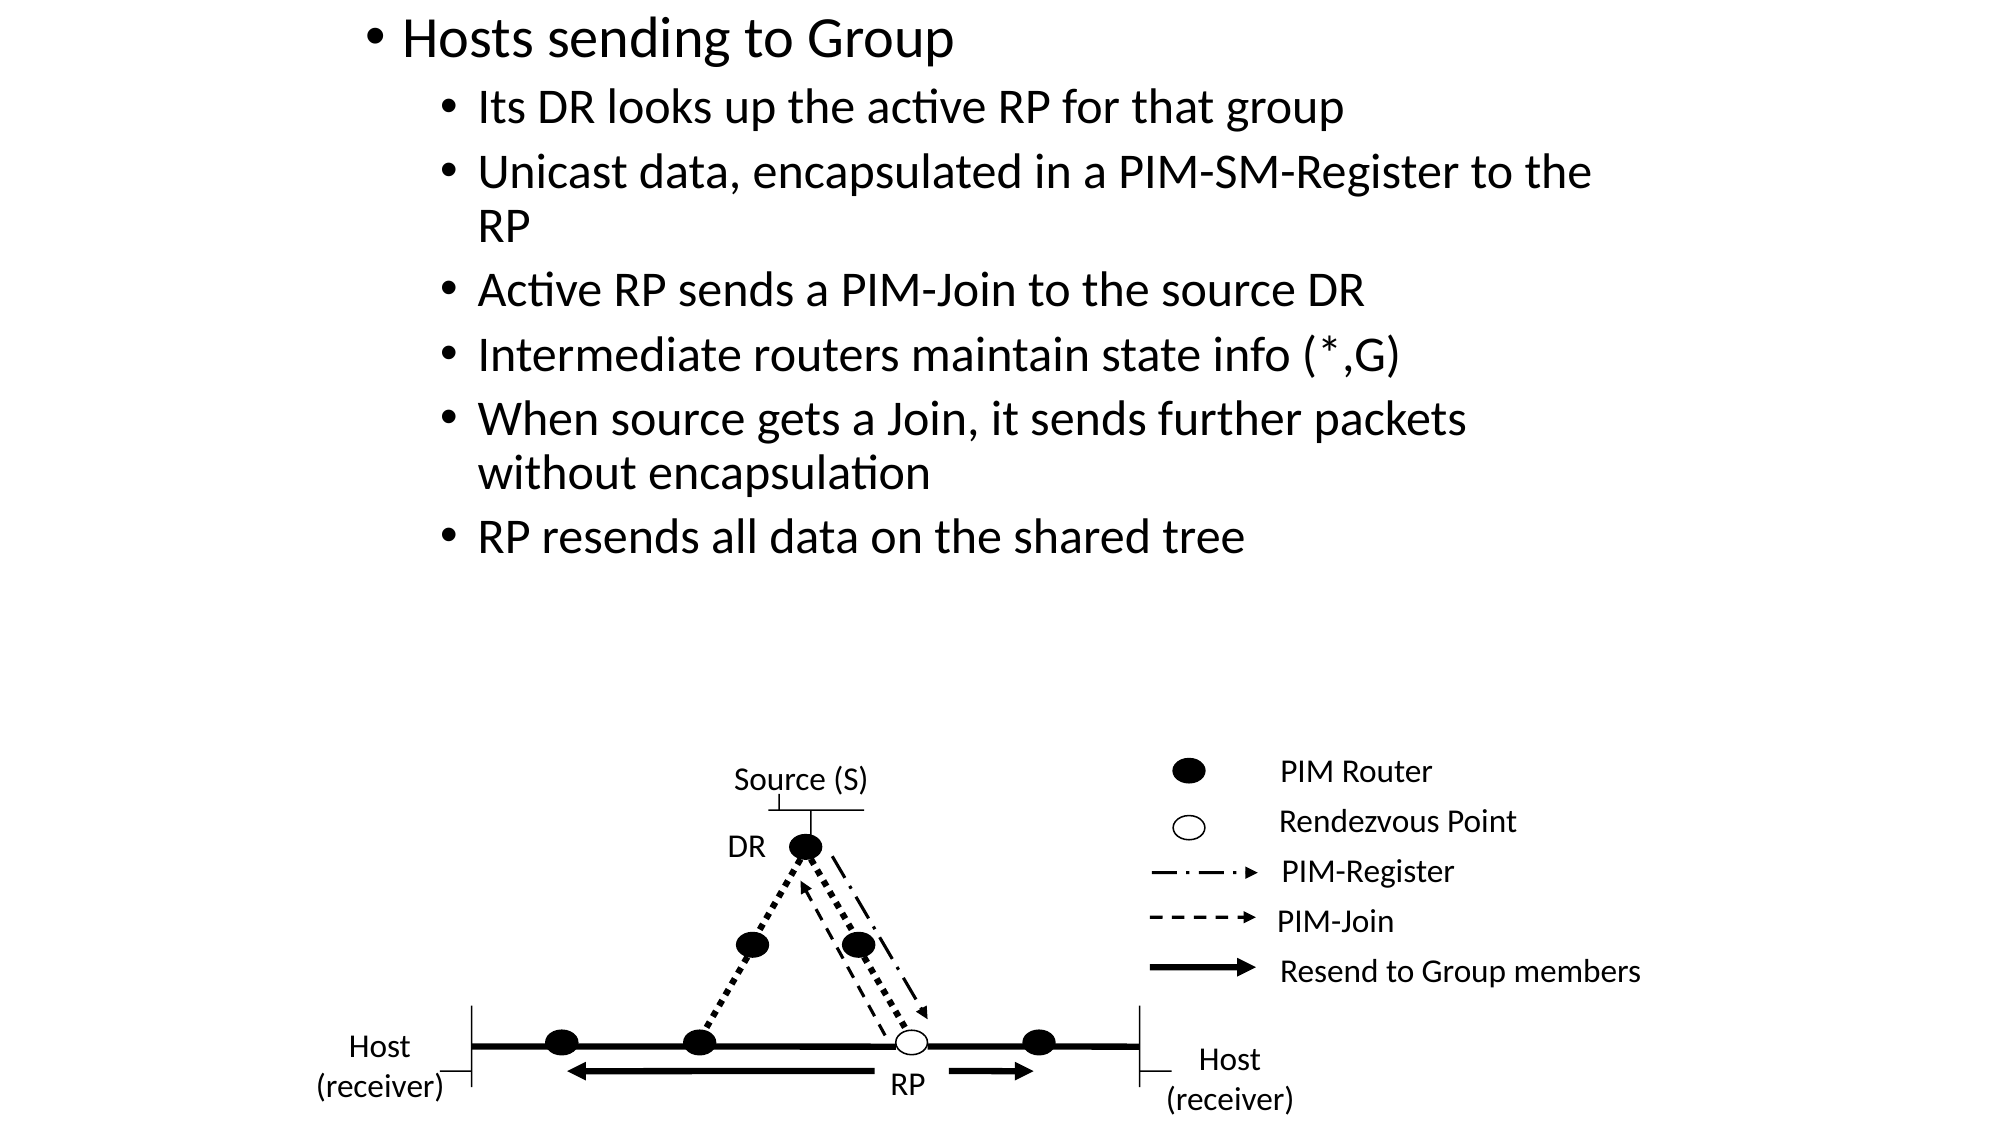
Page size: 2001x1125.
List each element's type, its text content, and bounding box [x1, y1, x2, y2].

list Hosts sending to Group Its DR looks up the active RP for that group Unicast data, encapsulated in a PIM-SM-Register to the RP Active RP sends a PIM-Join to the source DR Intermediate routers maintain state info (*,G) When source gets a Join, it sends further packets without encapsulation RP resends all data on the shared tree [350, 0, 1625, 725]
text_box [299, 742, 1660, 1125]
